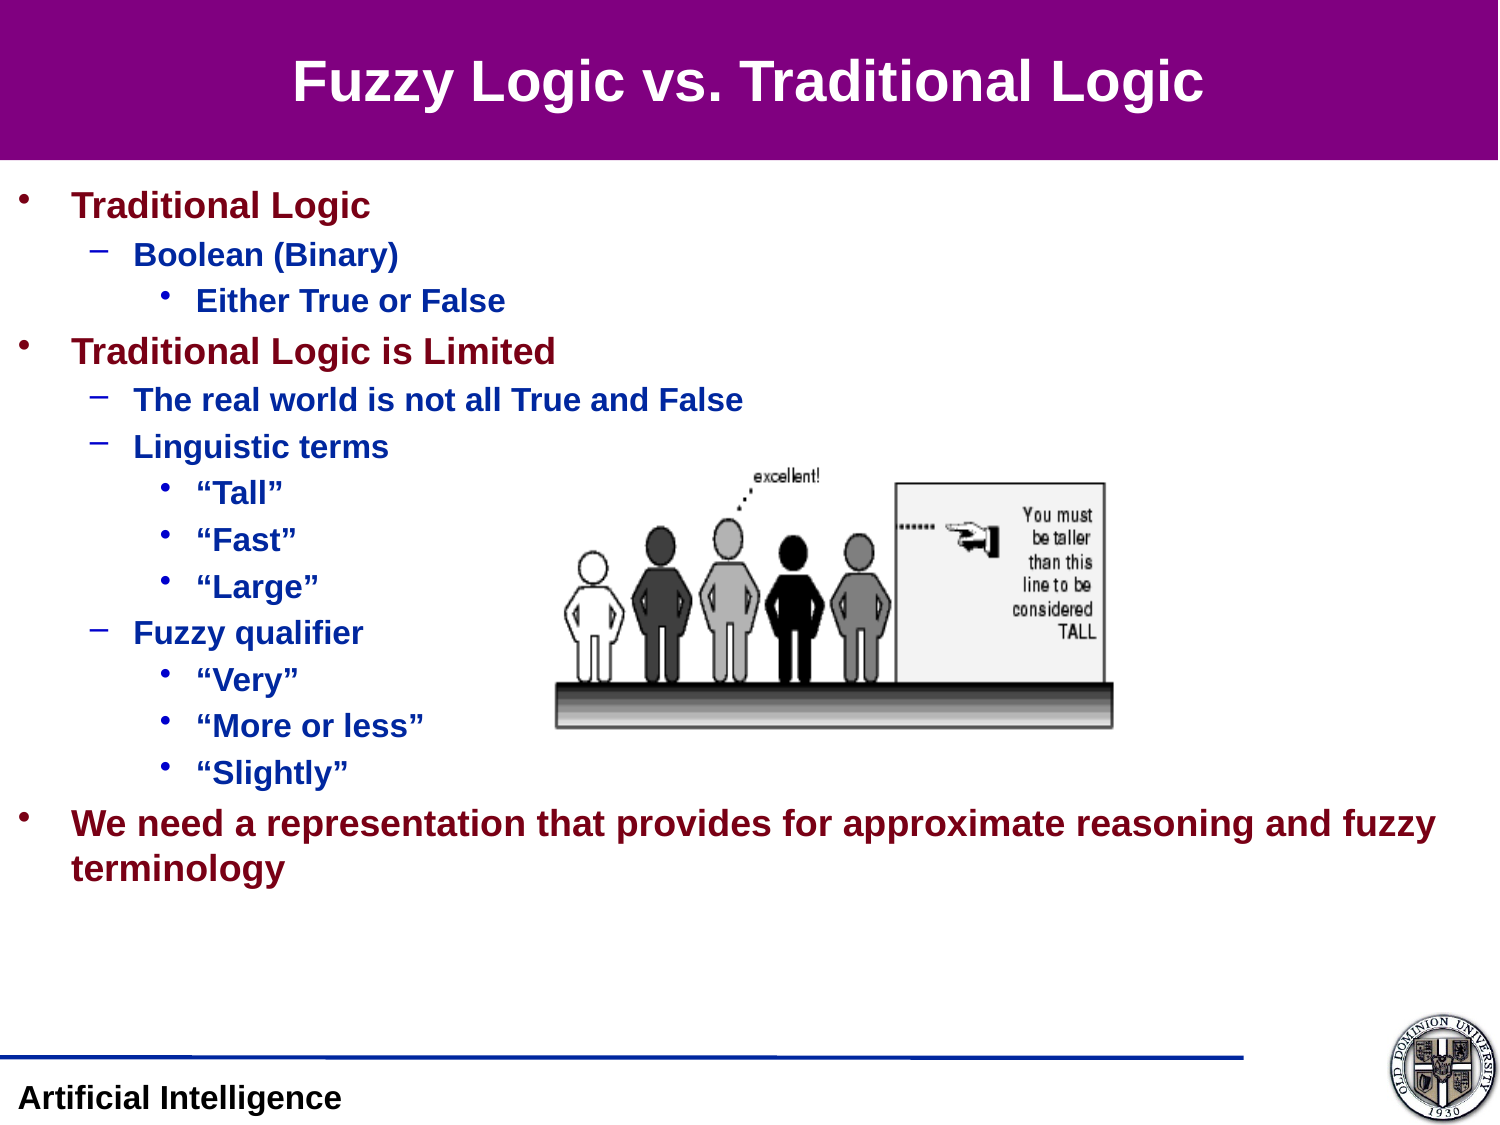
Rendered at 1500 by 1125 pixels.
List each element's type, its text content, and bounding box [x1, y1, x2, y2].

picture [1387, 1012, 1500, 1125]
title Fuzzy Logic vs. Traditional Logic [3, 1, 1496, 155]
picture [549, 449, 1475, 773]
list Traditional Logic Boolean (Binary) Either True or False Traditional Logic is Limited The real world is not all True and False Linguistic terms “Tall” “Fast” “Large” Fuzzy qualifier “Very” “More or less” “Slightly” We need a representation that provides for approximate reasoning and fuzzy terminology [3, 173, 1498, 1026]
